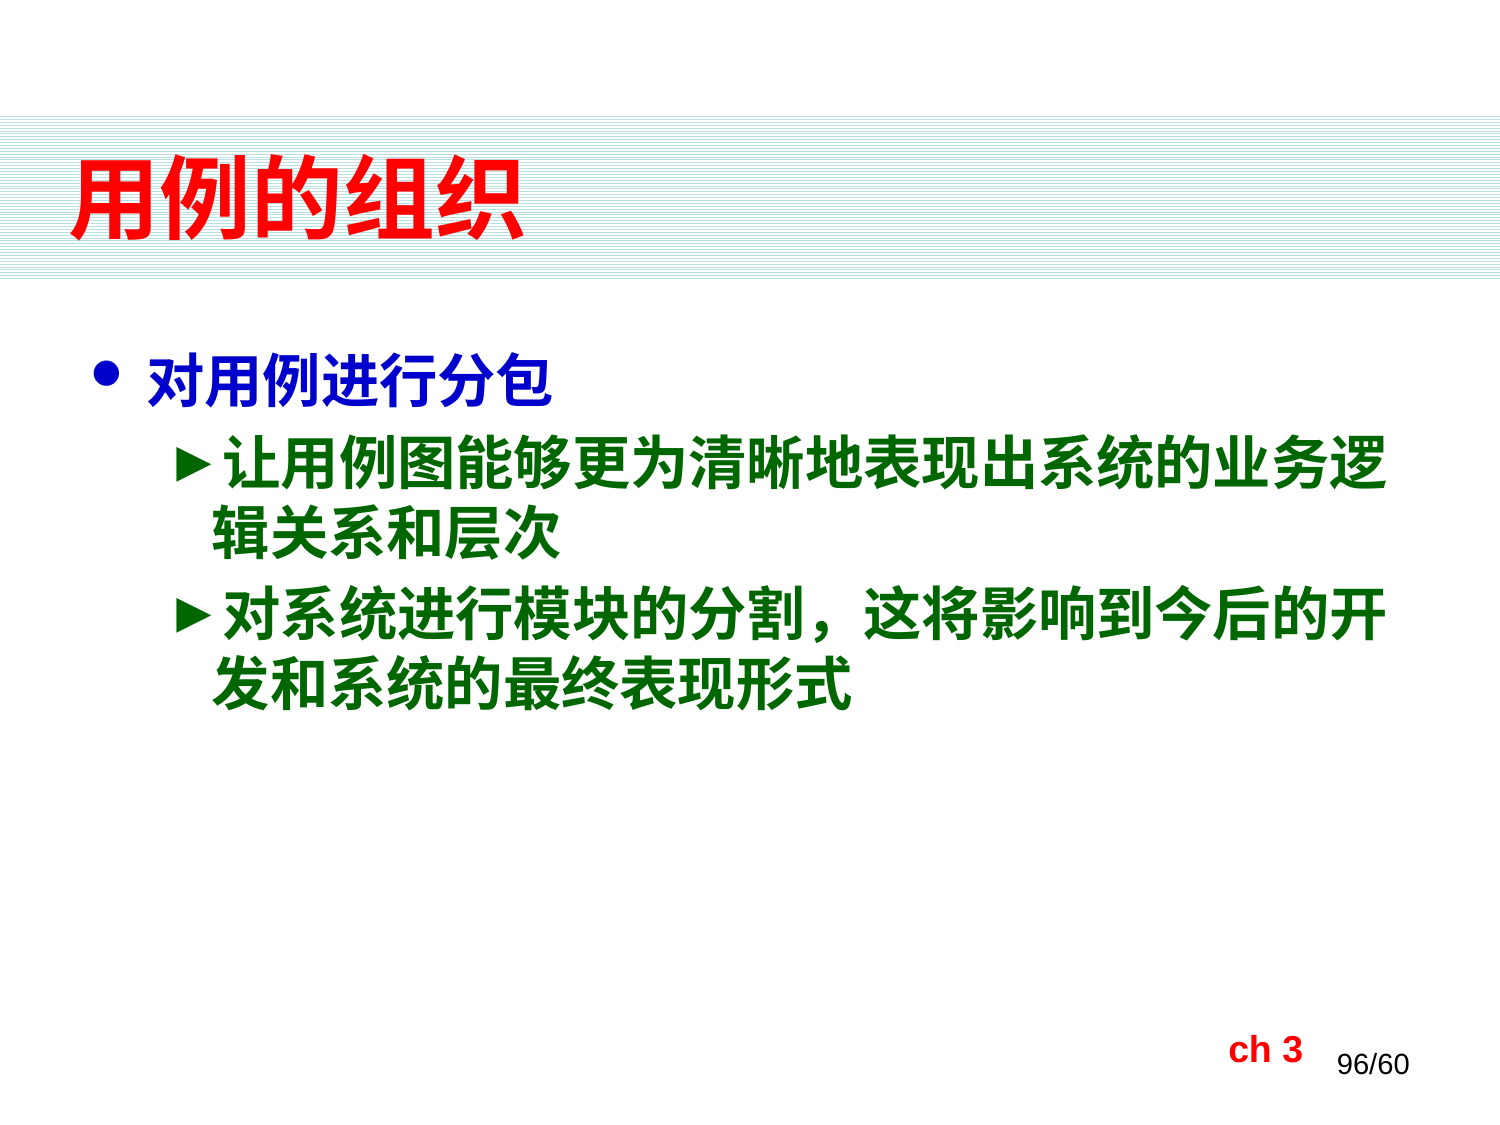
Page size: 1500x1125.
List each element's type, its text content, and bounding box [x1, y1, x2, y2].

list 对用例进行分包 让用例图能够更为清晰地表现出系统的业务逻辑关系和层次 对系统进行模块的分割，这将影响到今后的开发和系统的最终表现形式 [74, 336, 1426, 902]
slide_number 96/60 [1074, 1037, 1426, 1113]
text_box ch 3 [1213, 1017, 1401, 1078]
title 用例的组织 [52, 124, 1404, 268]
